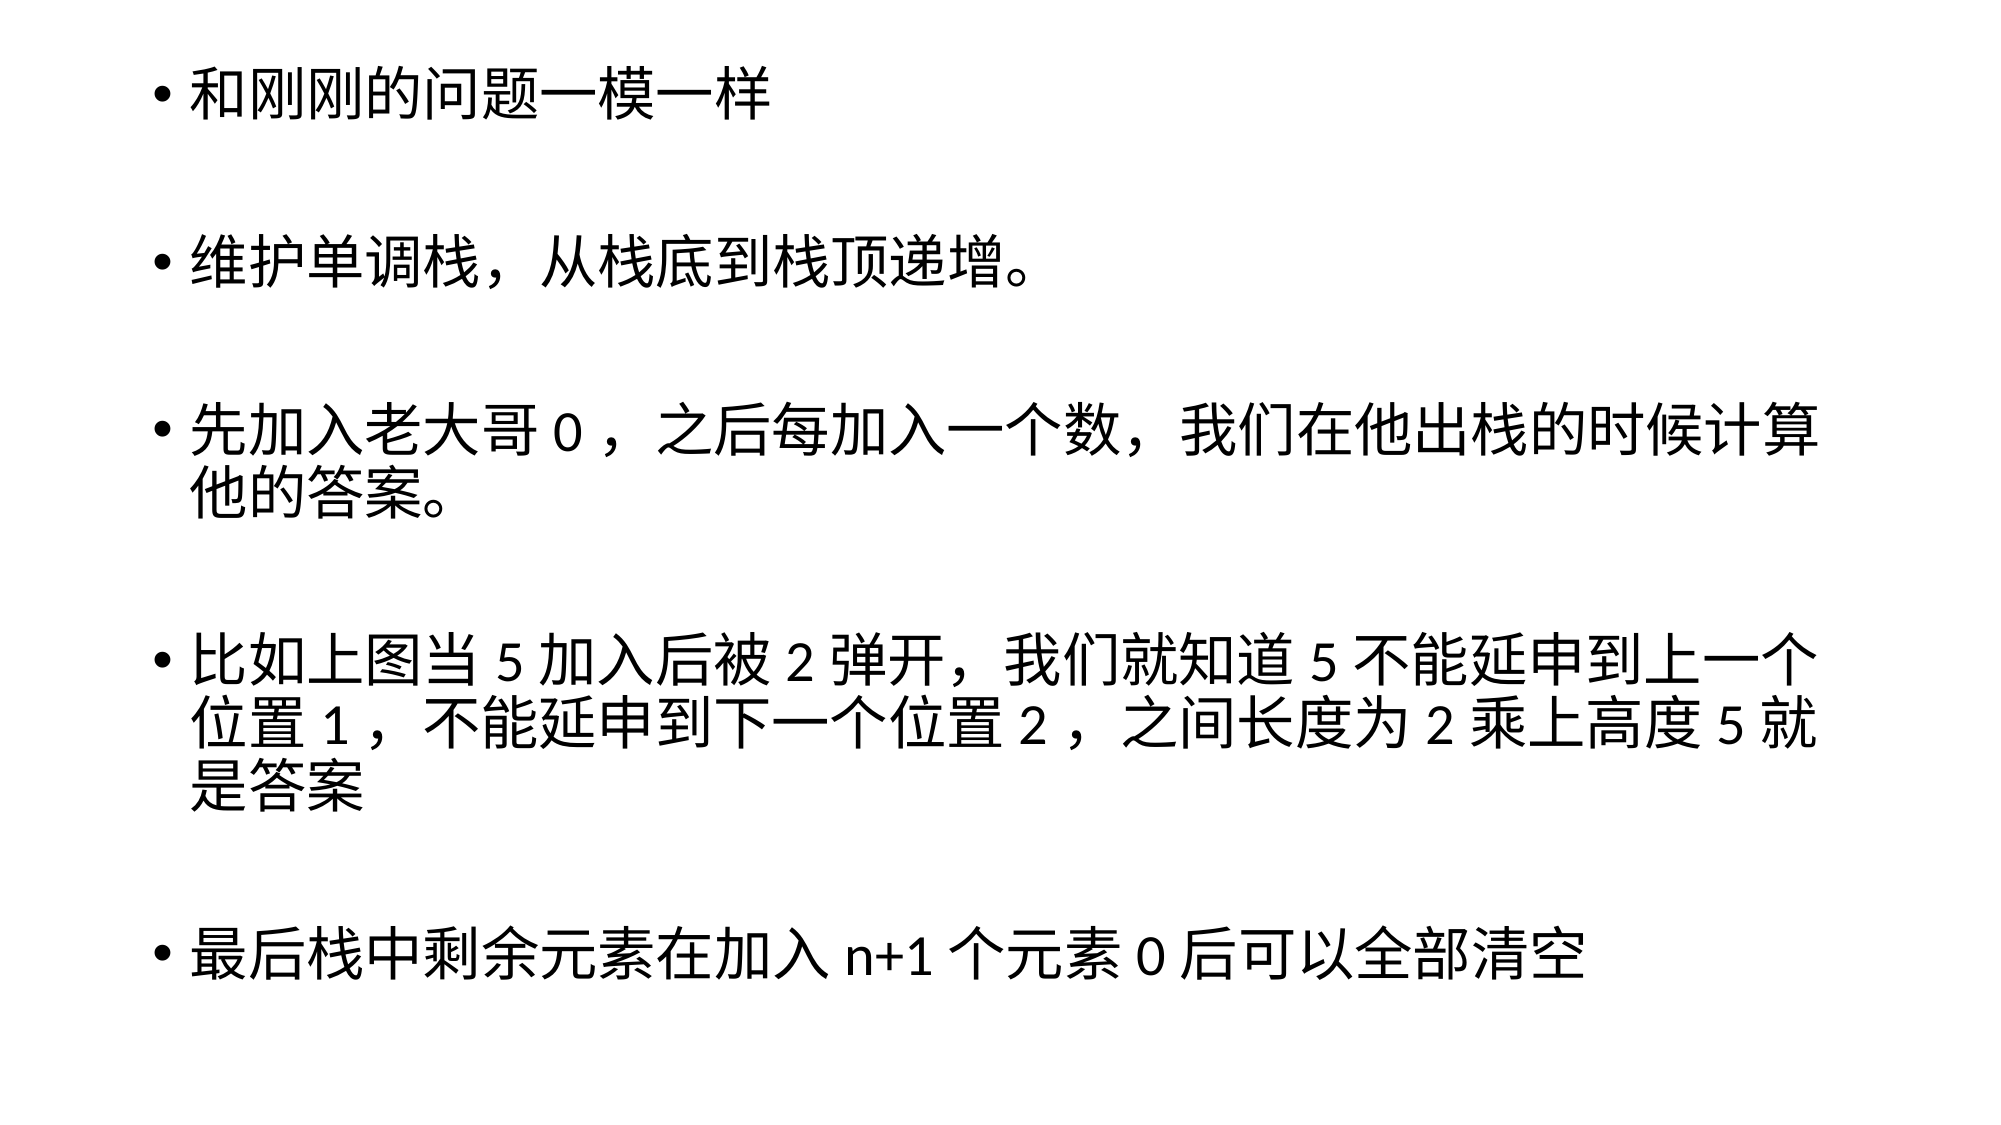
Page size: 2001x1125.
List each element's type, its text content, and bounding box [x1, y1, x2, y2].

list 和刚刚的问题一模一样 维护单调栈，从栈底到栈顶递增。 先加入老大哥0，之后每加入一个数，我们在他出栈的时候计算他的答案。 比如上图当5加入后被2弹开，我们就知道5不能延申到上一个位置1，不能延申到下一个位置2，之间长度为2乘上高度5就是答案 最后栈中剩余元素在加入n+1个元素0后可以全部清空 [137, 58, 1863, 1014]
